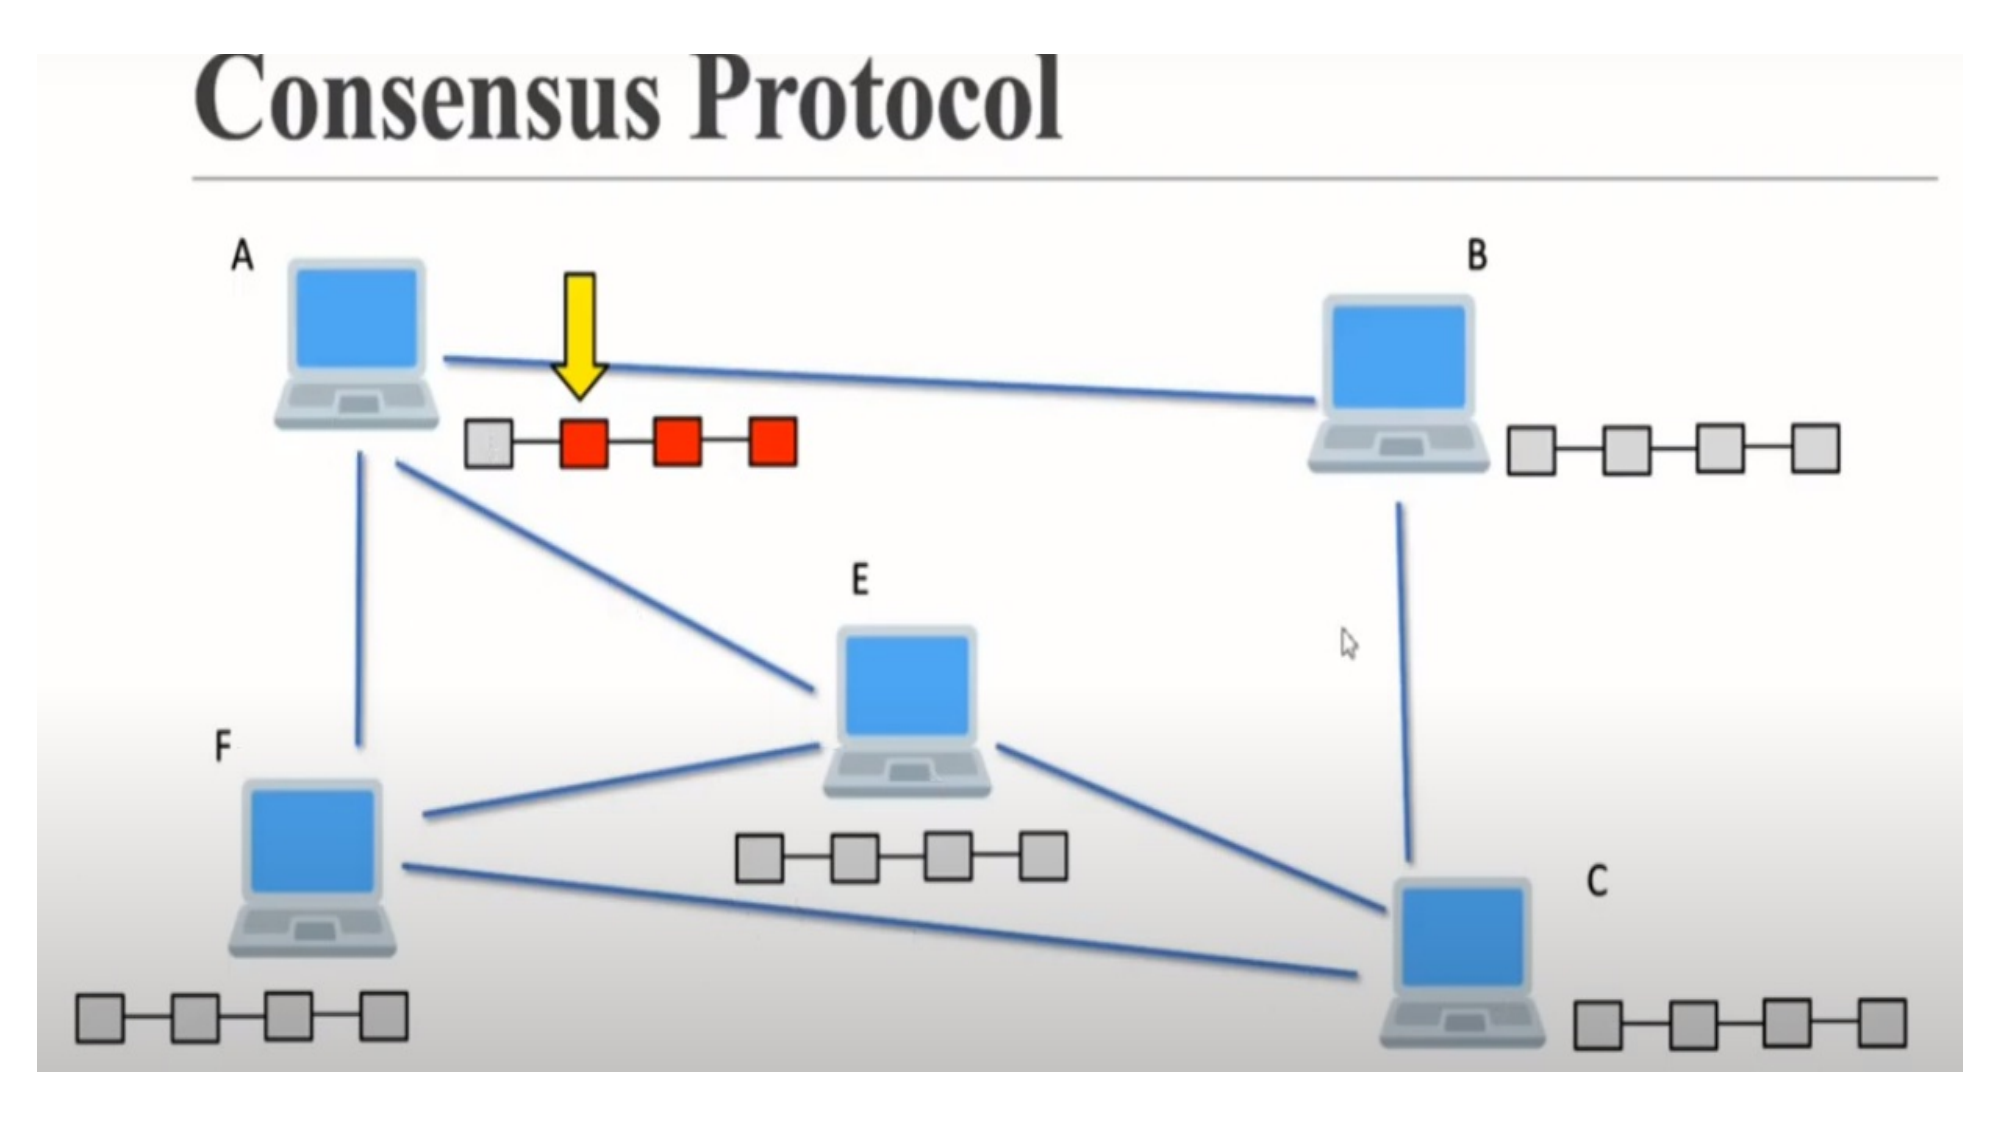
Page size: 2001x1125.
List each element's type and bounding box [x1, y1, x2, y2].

picture [37, 54, 1963, 1072]
